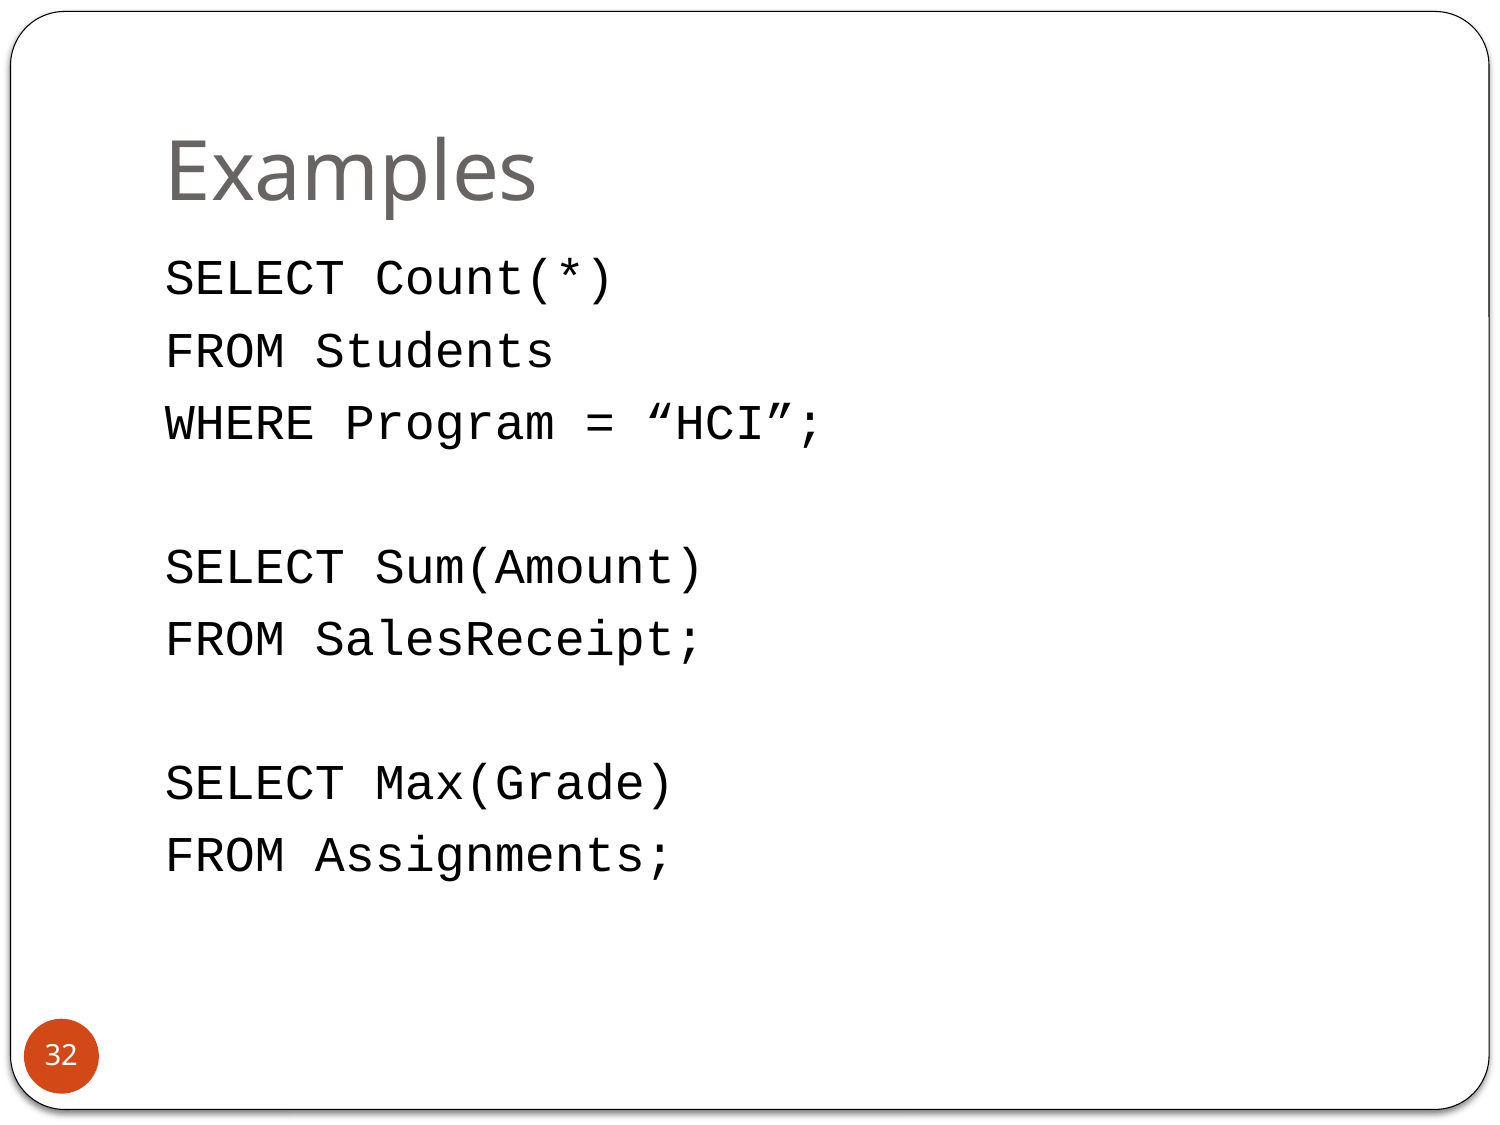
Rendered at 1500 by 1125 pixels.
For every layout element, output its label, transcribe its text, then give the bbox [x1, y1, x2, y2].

title Examples [150, 45, 1425, 233]
slide_number 32 [23, 1018, 99, 1094]
list SELECT Count(*) FROM Students WHERE Program = “HCI”; SELECT Sum(Amount) FROM SalesReceipt; SELECT Max(Grade) FROM Assignments; [150, 237, 1425, 988]
